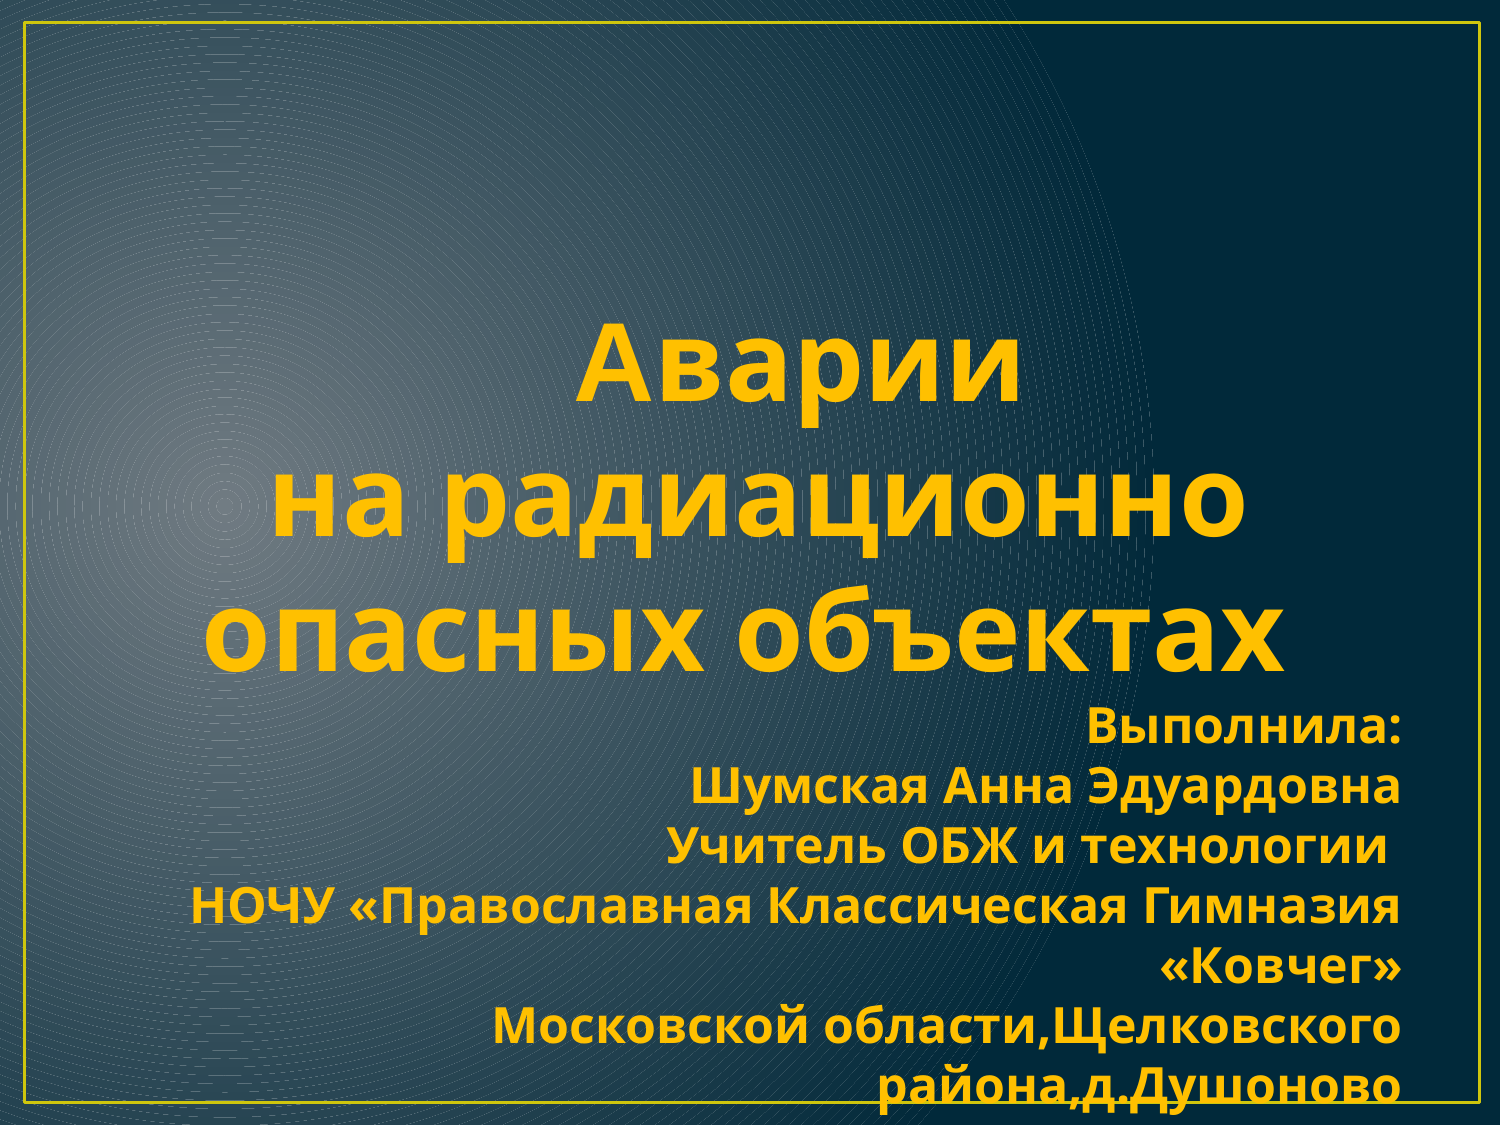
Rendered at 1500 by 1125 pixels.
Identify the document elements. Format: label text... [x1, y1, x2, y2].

text_box Аварии на радиационно опасных объектах Выполнила: Шумская Анна Эдуардовна Учитель ОБЖ и технологии НОЧУ «Православная Классическая Гимназия «Ковчег» Московской области,Щелковского района,д.Душоново [70, 281, 1418, 1125]
